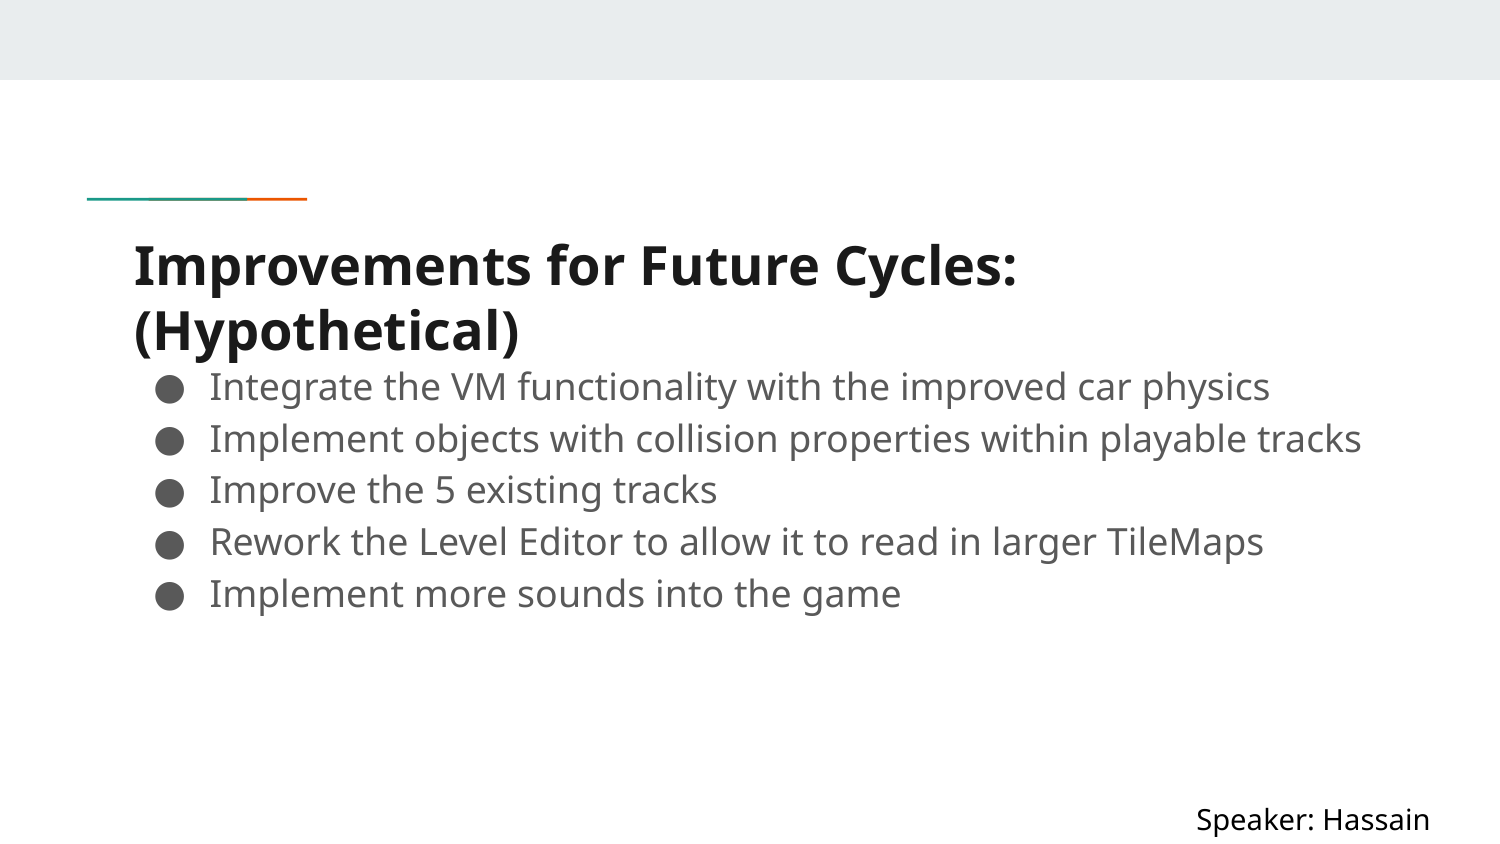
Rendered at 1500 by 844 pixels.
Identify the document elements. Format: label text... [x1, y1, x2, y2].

title Improvements for Future Cycles: (Hypothetical) [119, 216, 1381, 305]
text_box Speaker: Hassain [1181, 786, 1447, 844]
list Integrate the VM functionality with the improved car physics Implement objects with collision properties within playable tracks Improve the 5 existing tracks Rework the Level Editor to allow it to read in larger TileMaps Implement more sounds into the game [119, 341, 1381, 712]
